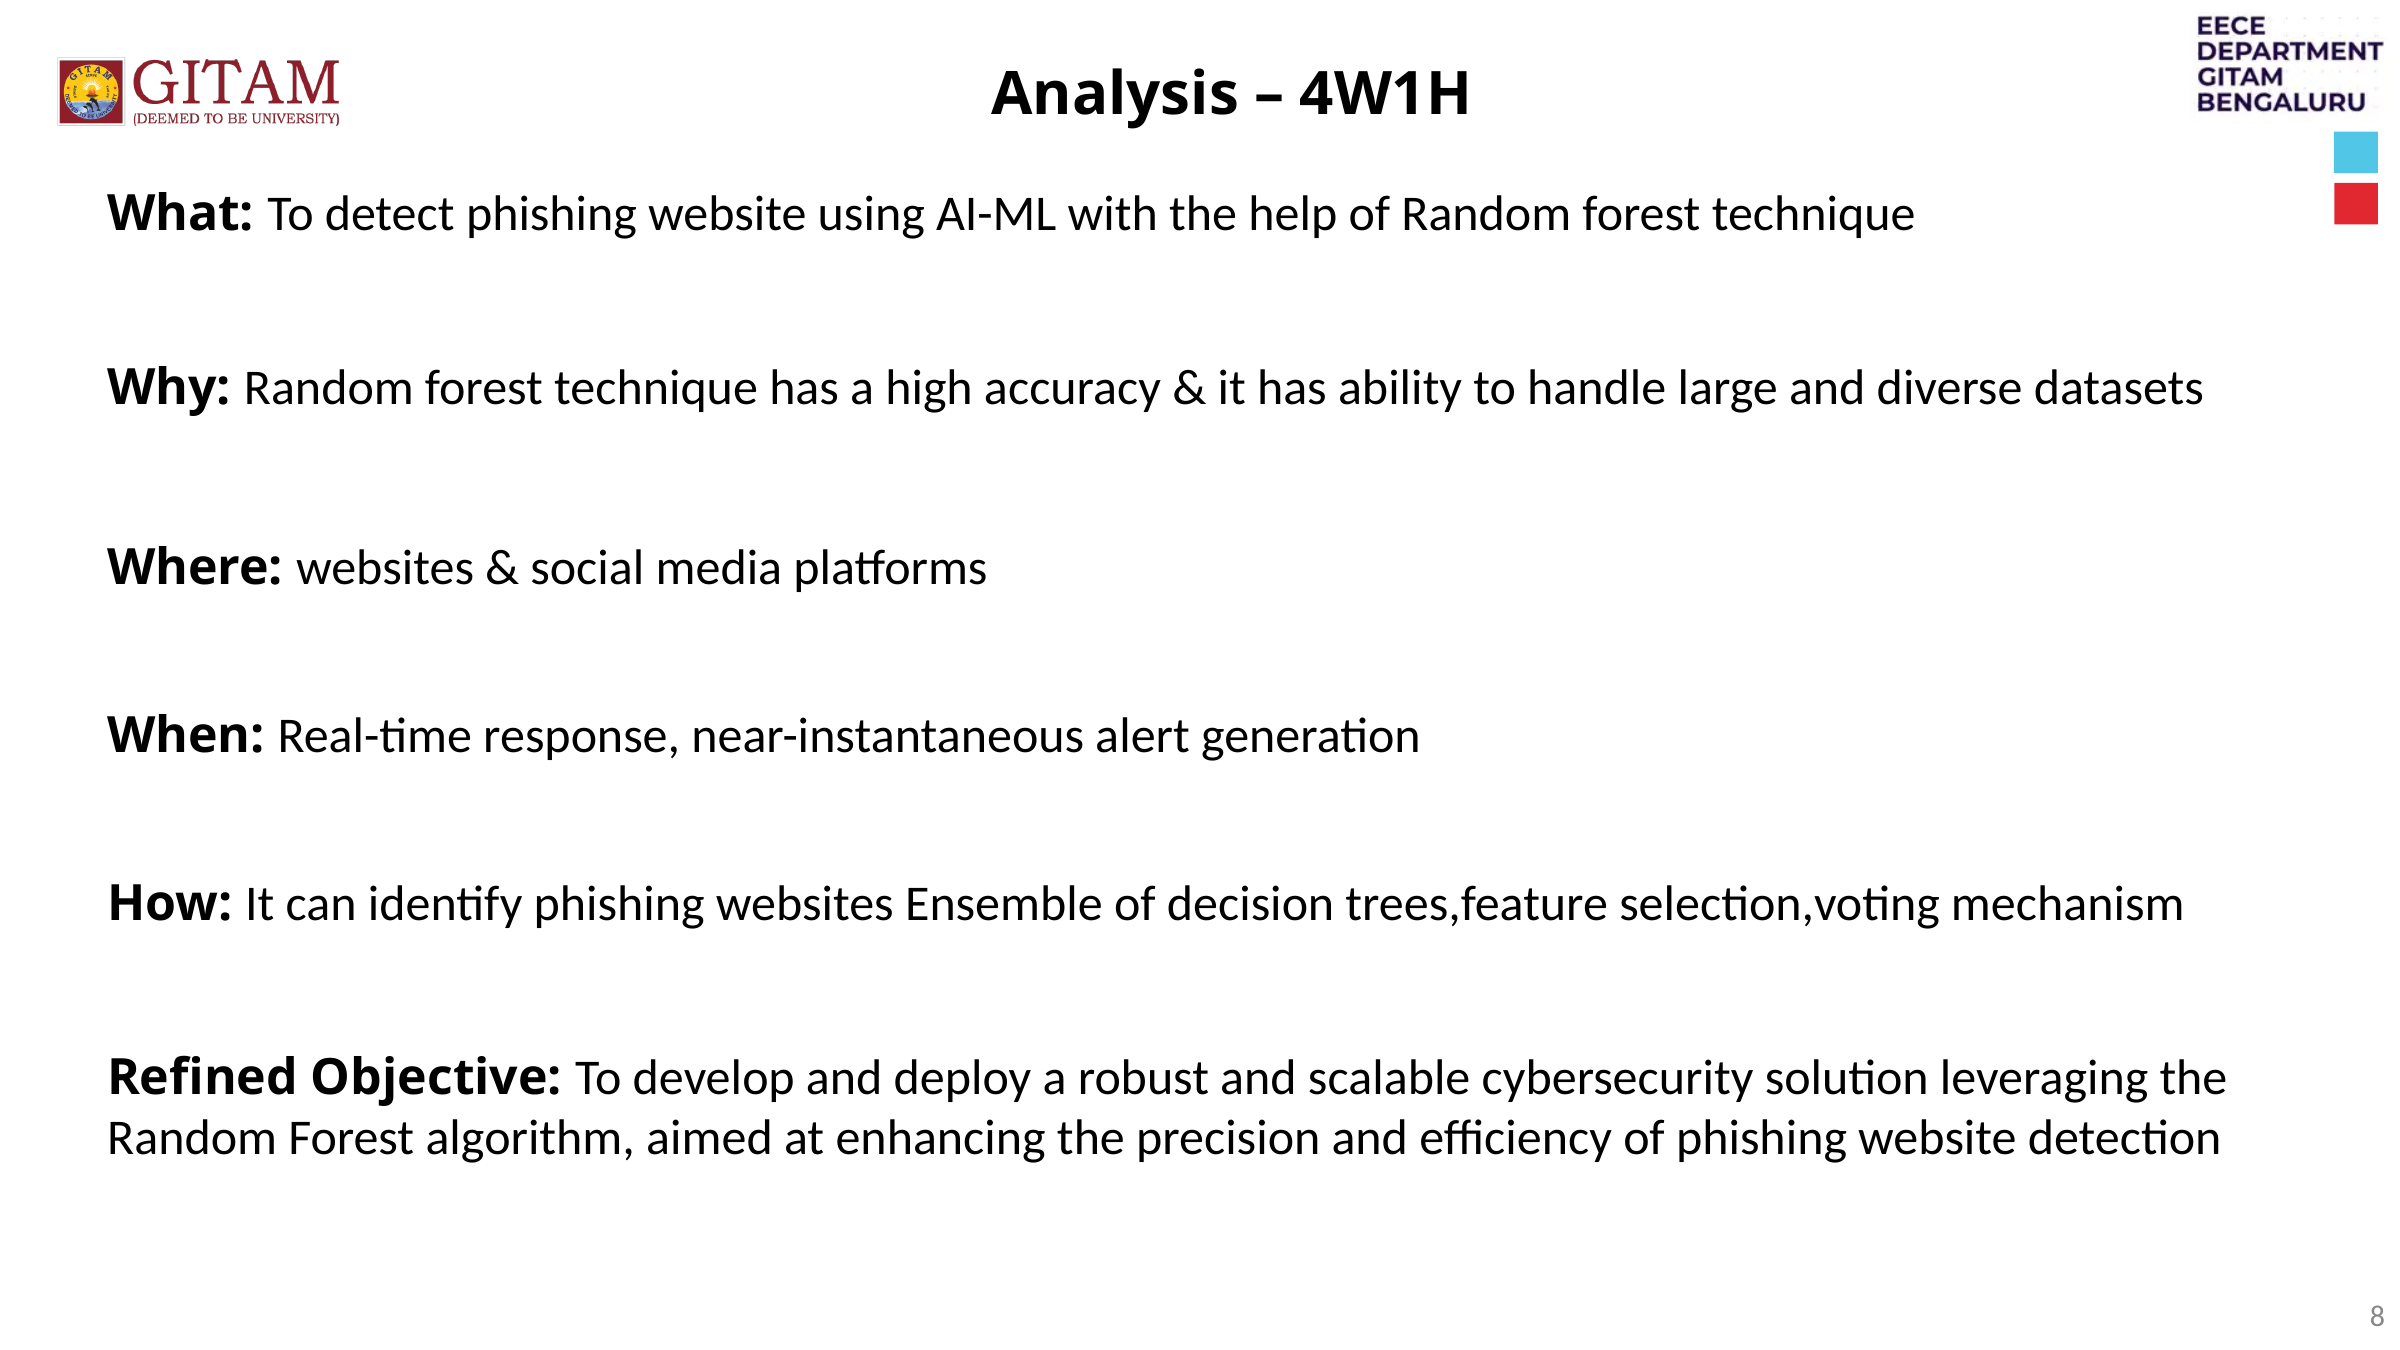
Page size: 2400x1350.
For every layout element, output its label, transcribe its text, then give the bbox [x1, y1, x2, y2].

picture [51, 50, 348, 135]
text_box What: To detect phishing website using AI-ML with the help of Random forest technique Why: Random forest technique has a high accuracy & it has ability to handle large and diverse datasets Where: websites & social media platforms When: Real-time response, near-instantaneous alert generation How: It can identify phishing websites Ensemble of decision trees,feature selection,voting mechanism Refined Objective: To develop and deploy a robust and scalable cybersecurity solution leveraging the Random Forest algorithm, aimed at enhancing the precision and efficiency of phishing website detection [88, 171, 2319, 1301]
slide_number 8 [1860, 1278, 2400, 1350]
picture [2189, 4, 2400, 123]
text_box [2333, 123, 2378, 225]
text_box Analysis – 4W1H [196, 45, 2267, 143]
